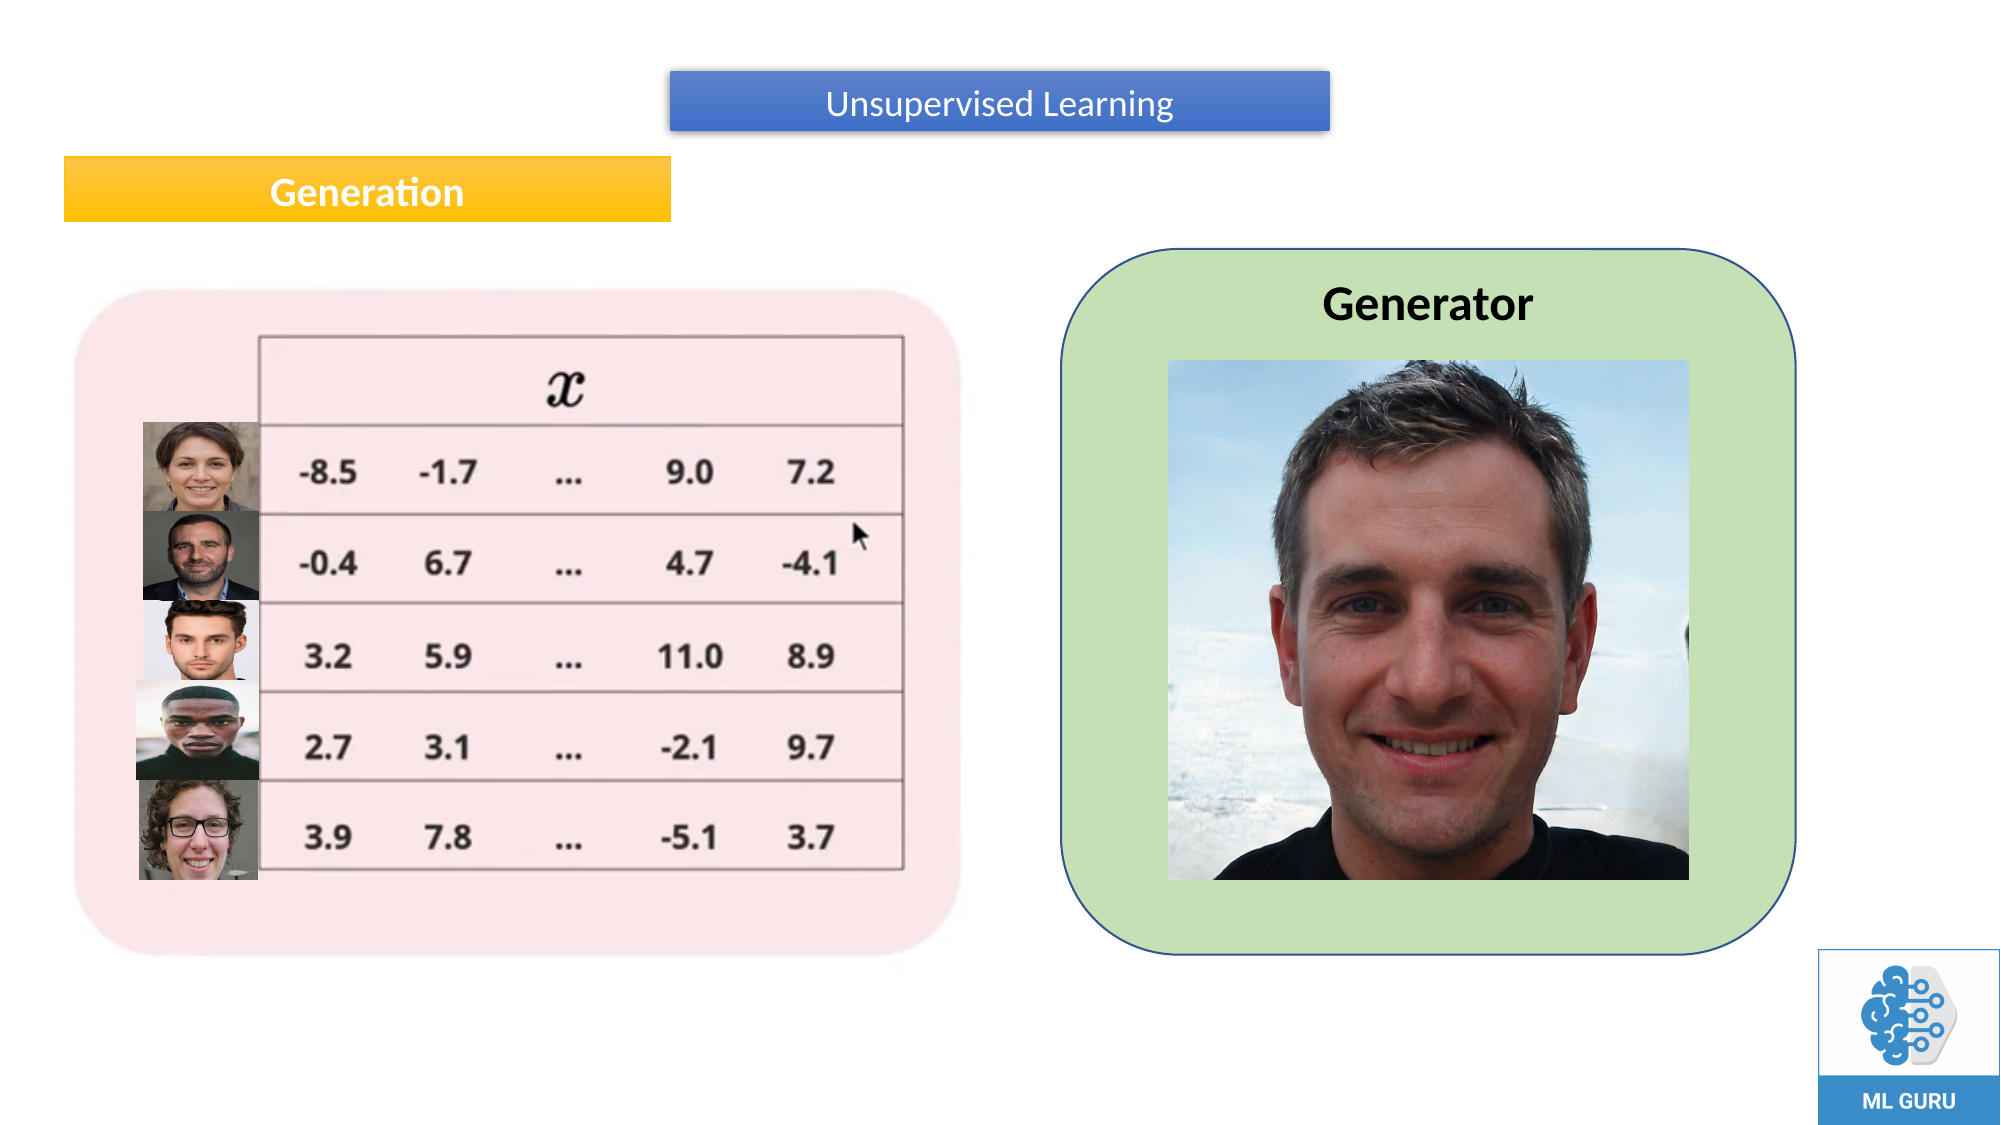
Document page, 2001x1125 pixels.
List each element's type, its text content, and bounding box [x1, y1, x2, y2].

text_box Generator [1228, 263, 1628, 338]
picture [1818, 949, 2000, 1125]
picture [51, 272, 974, 978]
text_box Unsupervised Learning [670, 71, 1330, 131]
text_box Generation [64, 156, 671, 222]
text_box [1060, 247, 1797, 956]
picture [1168, 360, 1689, 881]
